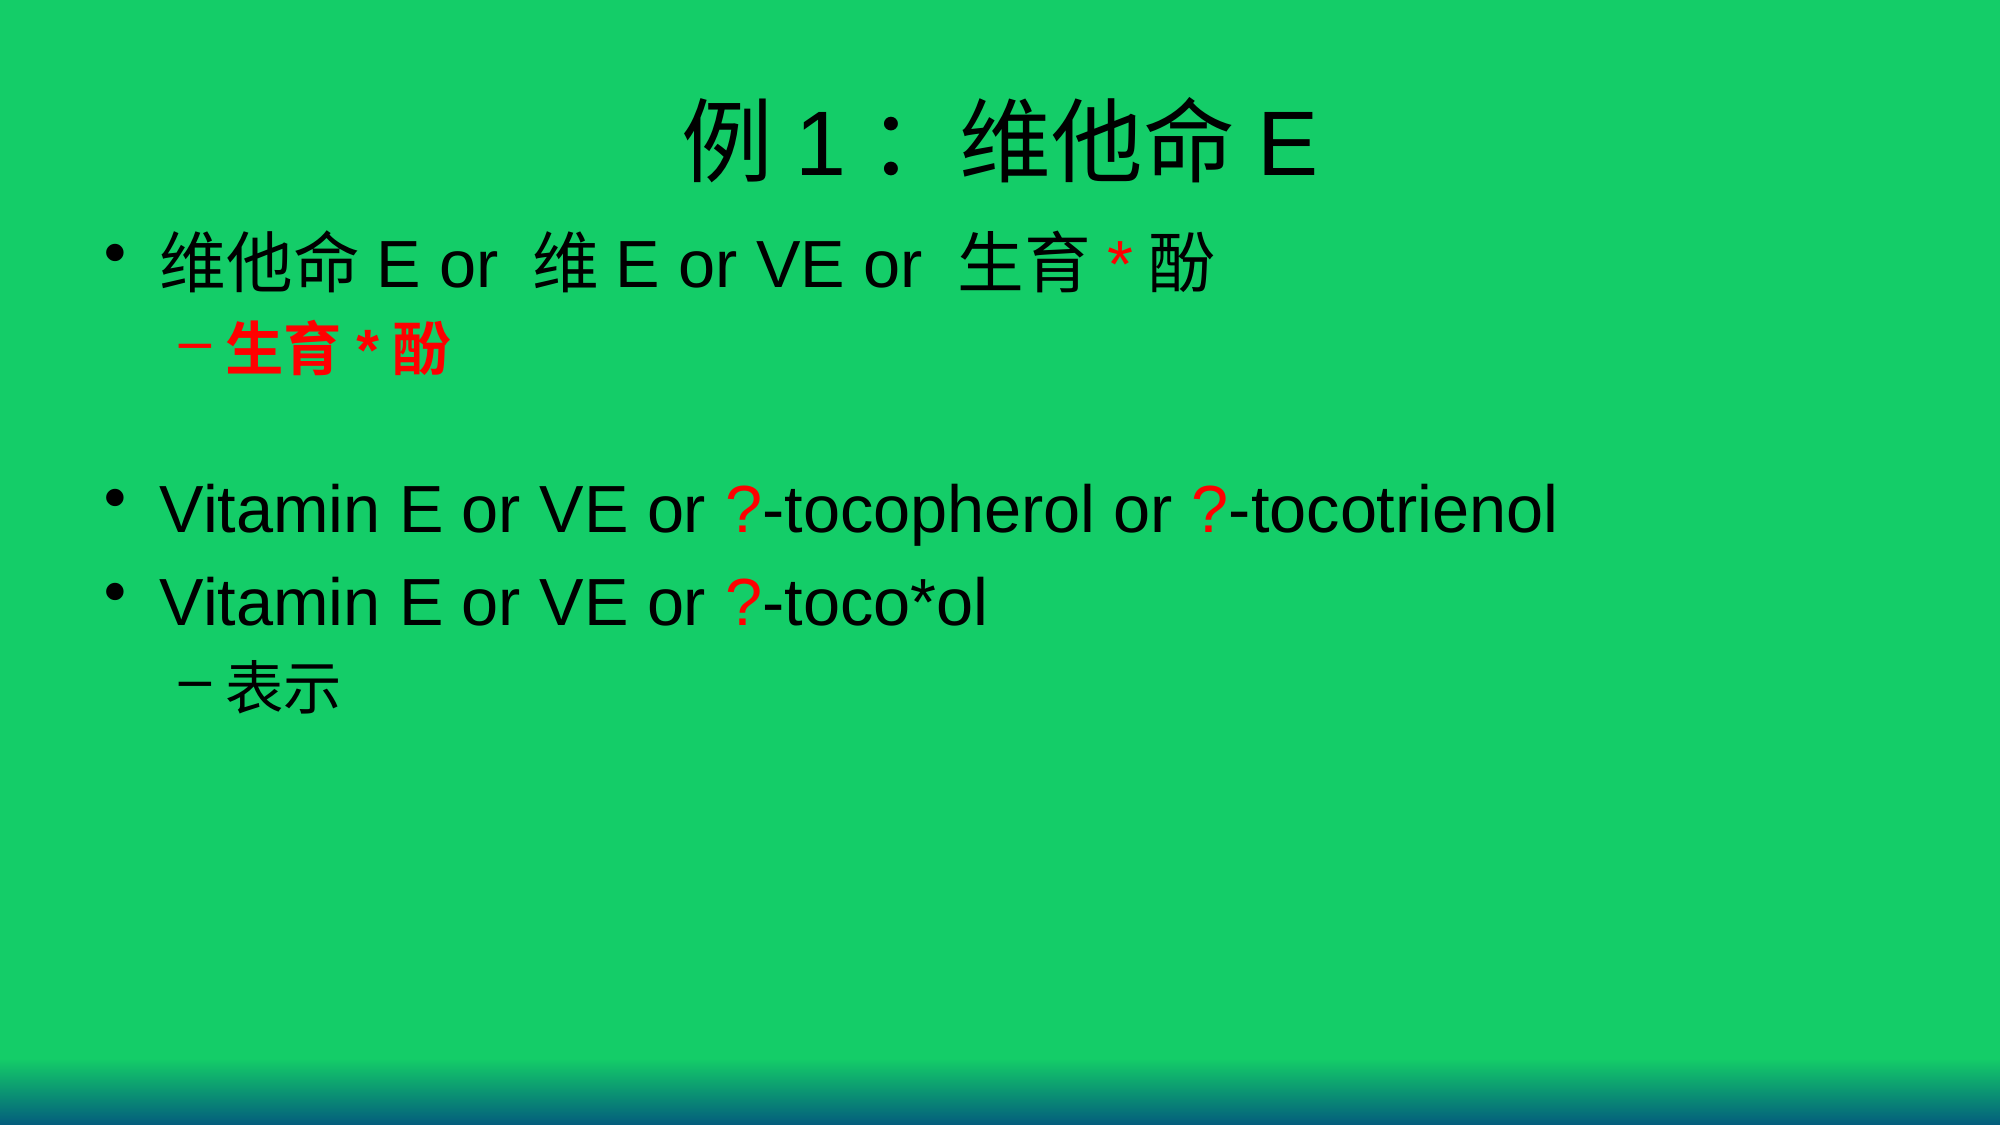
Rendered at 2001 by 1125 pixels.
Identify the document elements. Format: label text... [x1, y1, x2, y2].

list 维他命E or 维E or VE or 生育*酚 生育*酚 表示 α-生育酚，β-生育酚，γ-生育酚，δ-生育酚，α-生育三烯酚，β-生育三烯酚，γ-生育三烯酚，δ-生育三烯酚 Vitamin E or VE or ?-tocopherol or ?-tocotrienol Vitamin E or VE or ?-toco*ol 表示 Vitamin E or VE or α-tocopherol or β-tocopherol or γ-tocopherol or δ-tocopherol or α-tocotrienol or β-tocotrienol or γ-tocotrienol or δ-tocotrienol 截词符使得检索式简洁，也防止因枚举不足的引起漏检 [88, 213, 1890, 957]
title 例1：维他命E [99, 44, 1901, 233]
